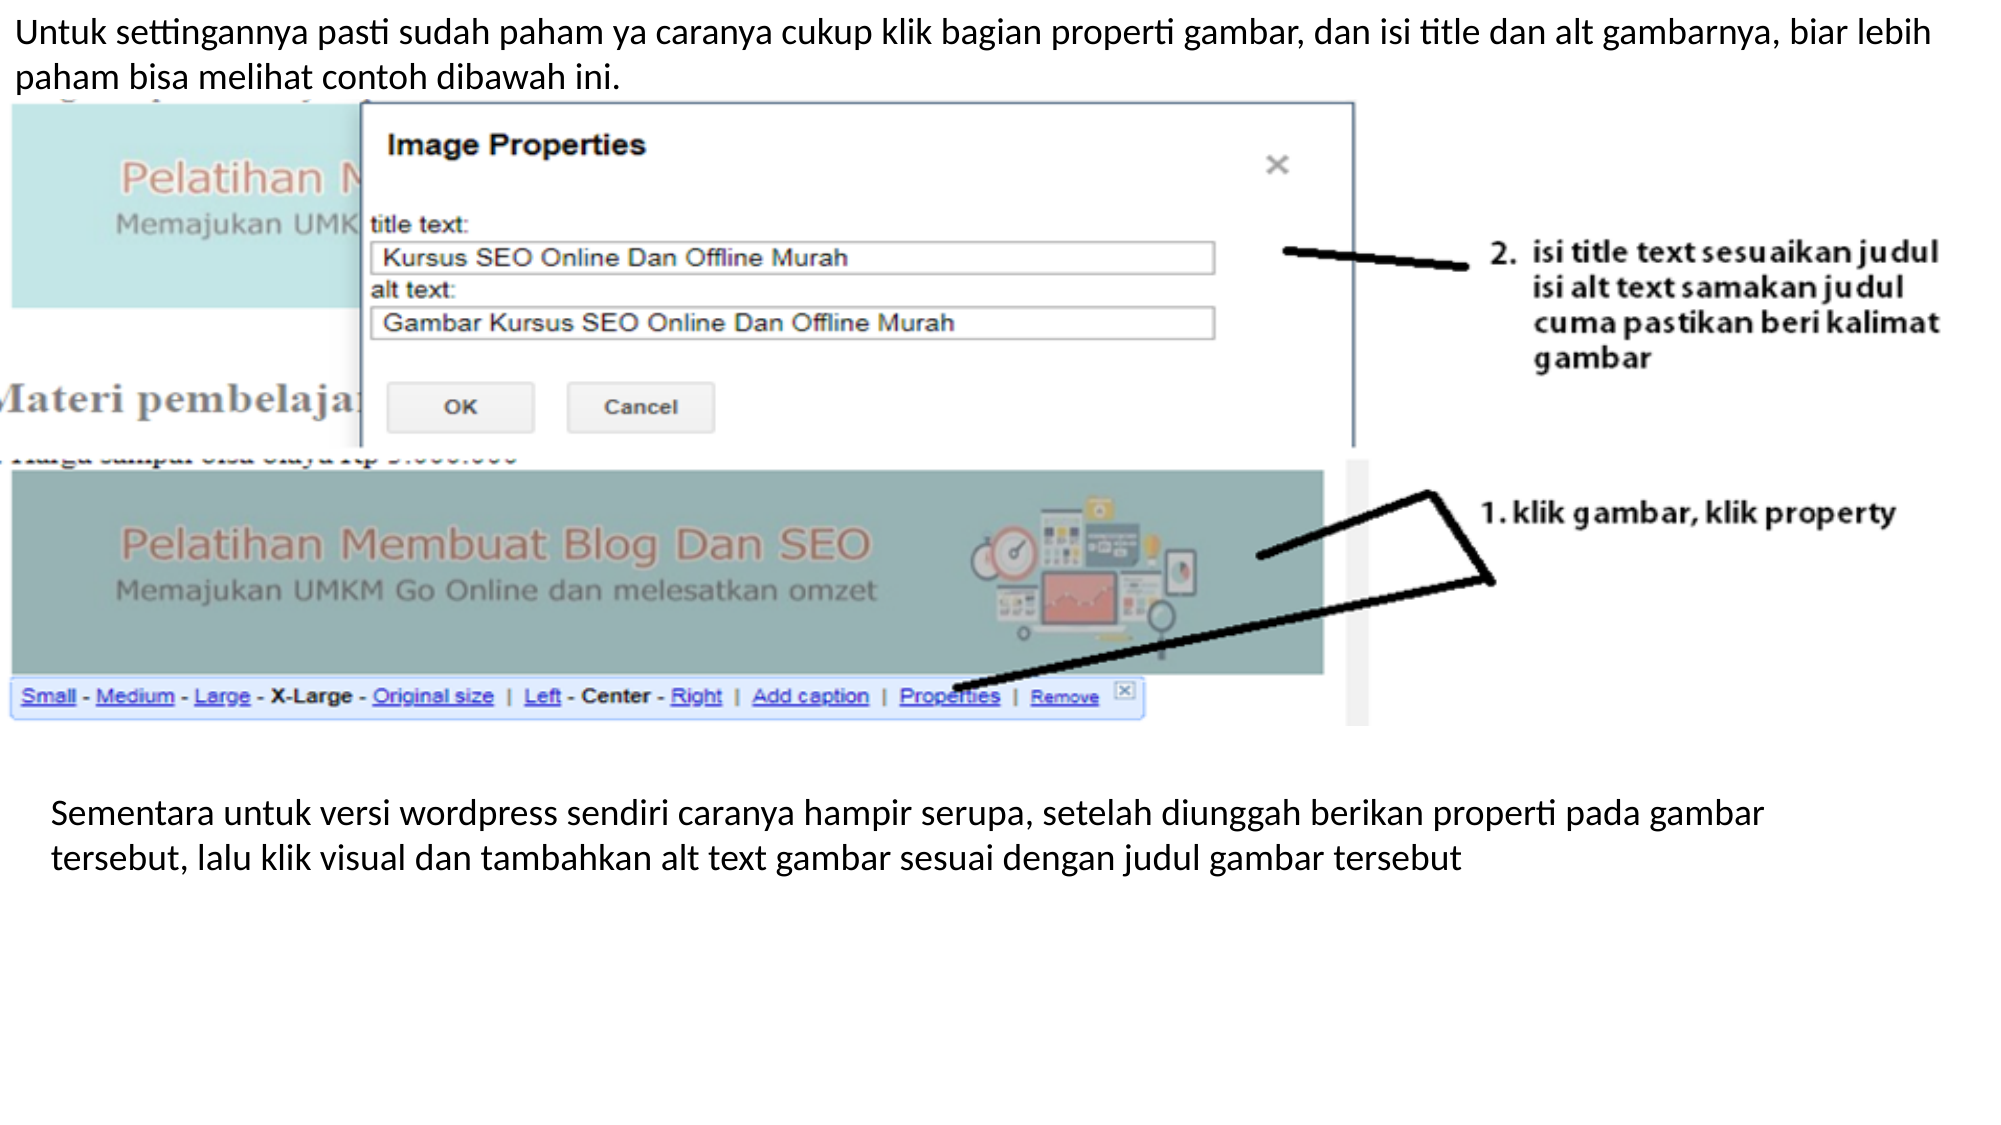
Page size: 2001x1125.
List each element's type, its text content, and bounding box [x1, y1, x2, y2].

text_box Untuk settingannya pasti sudah paham ya caranya cukup klik bagian properti gambar, dan isi title dan alt gambarnya, biar lebih paham bisa melihat contoh dibawah ini. [0, 0, 2000, 150]
text_box Sementara untuk versi wordpress sendiri caranya hampir serupa, setelah diunggah berikan properti pada gambar tersebut, lalu klik visual dan tambahkan alt text gambar sesuai dengan judul gambar tersebut [36, 780, 1836, 886]
picture [0, 99, 1970, 726]
